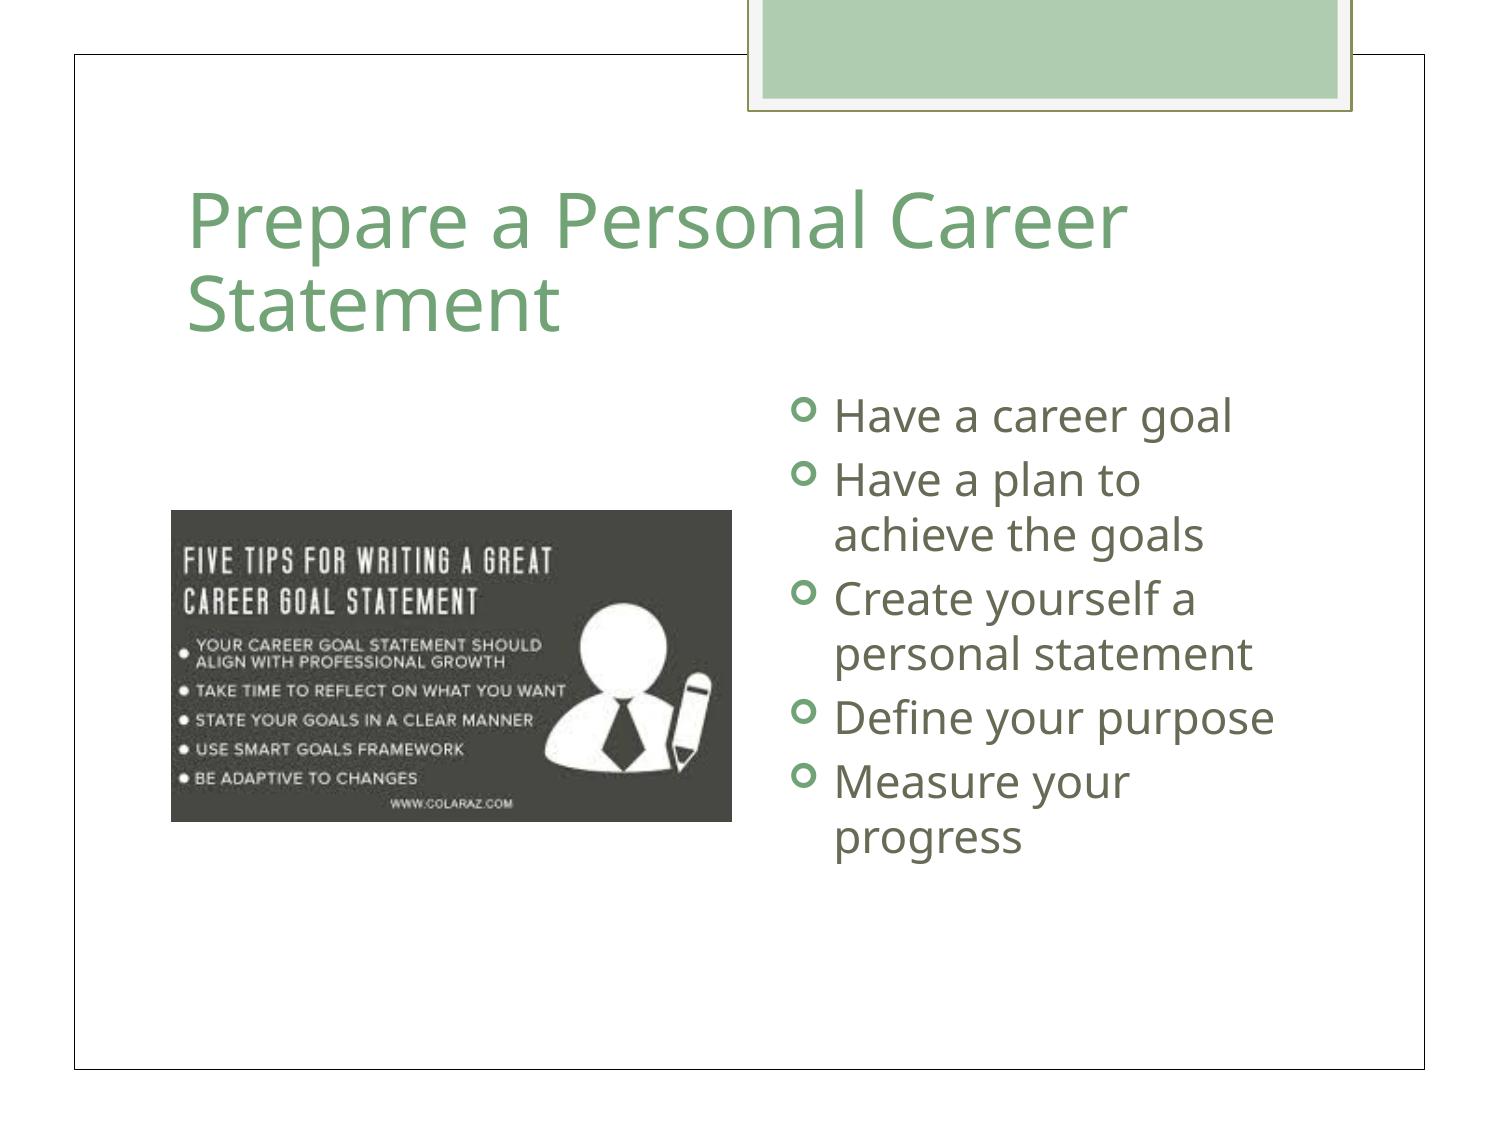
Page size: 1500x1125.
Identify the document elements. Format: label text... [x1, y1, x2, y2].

title Prepare a Personal Career Statement [171, 168, 1324, 357]
picture [170, 510, 733, 822]
list Have a career goal Have a plan to achieve the goals Create yourself a personal statement Define your purpose Measure your progress [761, 379, 1323, 953]
